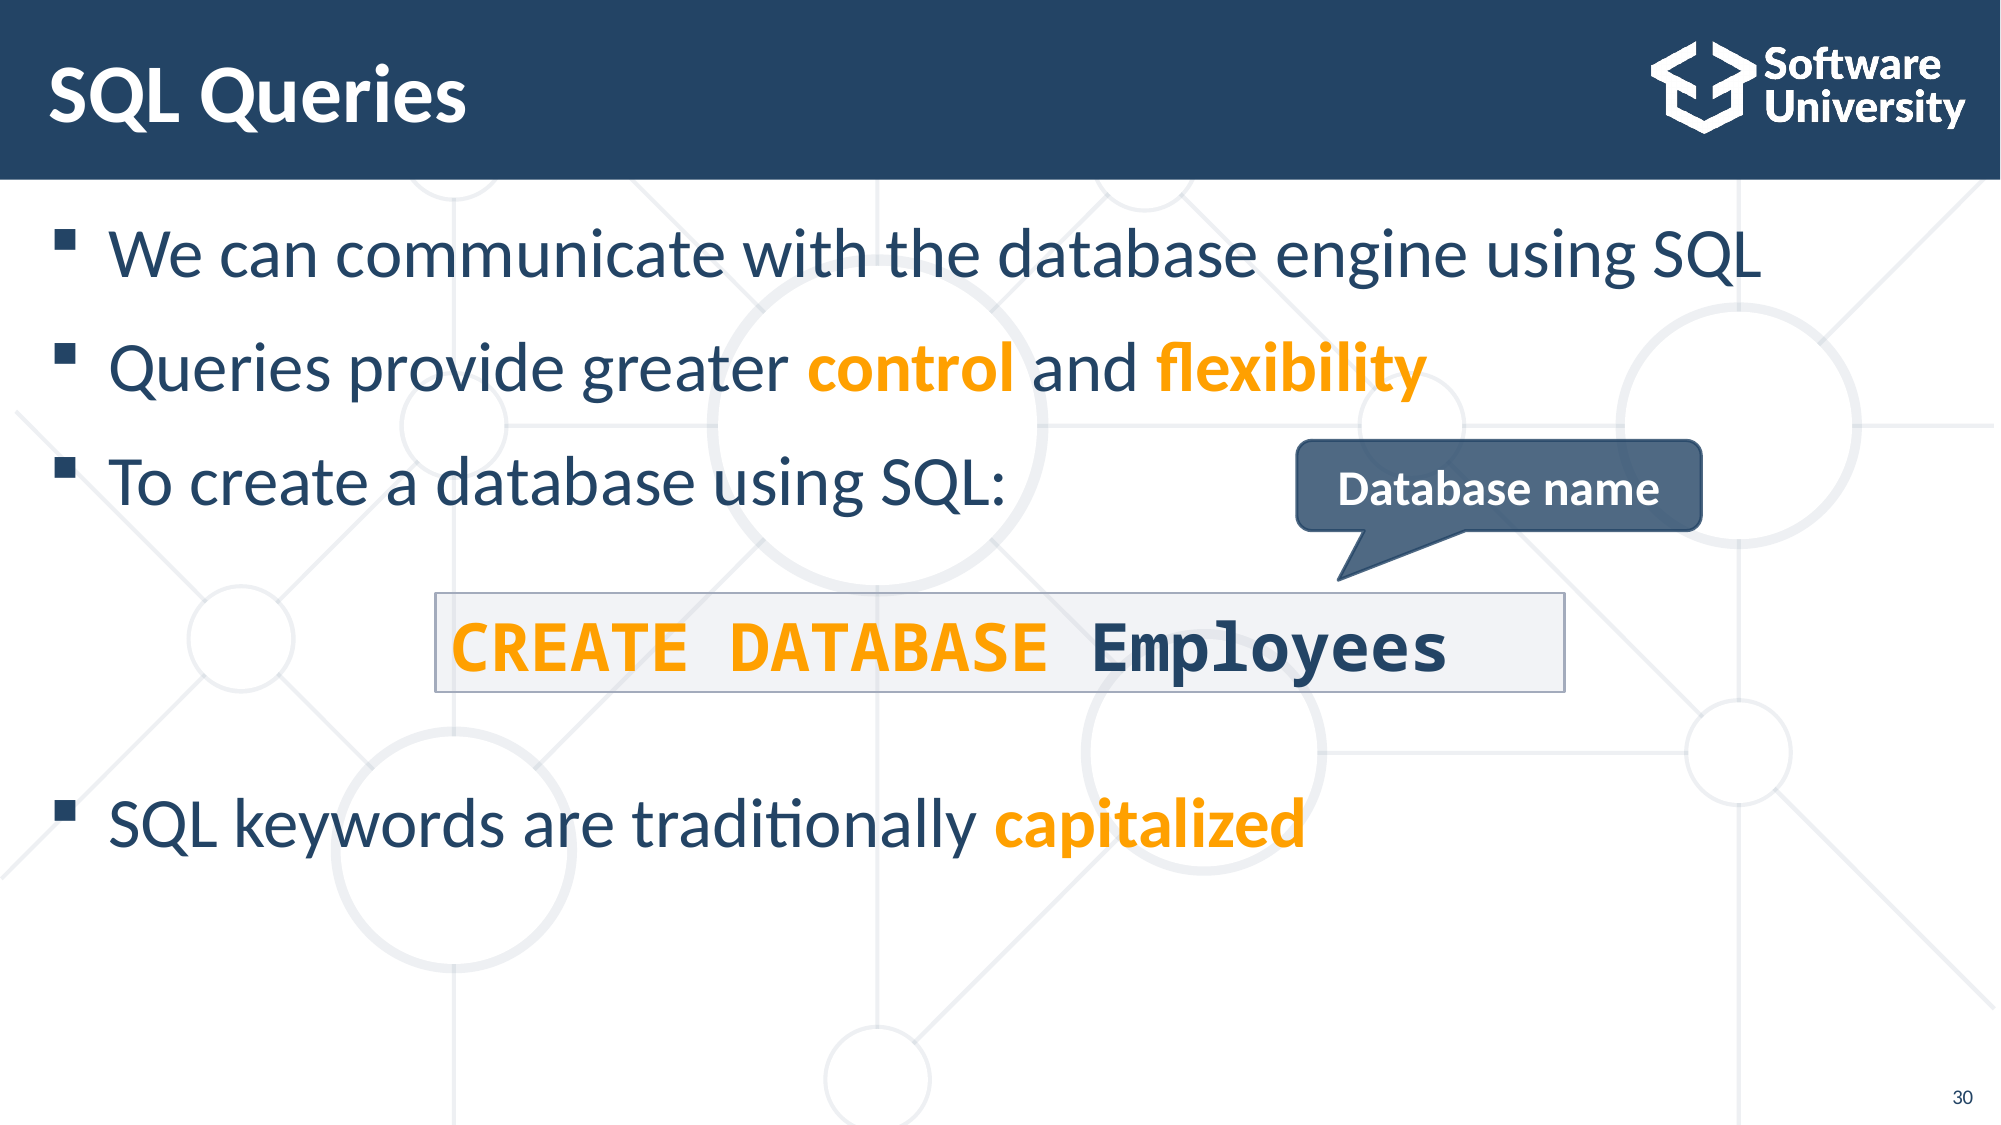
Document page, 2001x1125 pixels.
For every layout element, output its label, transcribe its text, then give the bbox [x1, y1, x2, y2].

text_box Database name [1294, 438, 1704, 583]
title SQL Queries [31, 16, 1625, 162]
slide_number 30 [1927, 1067, 1989, 1117]
picture [1651, 41, 1966, 134]
text_box CREATE DATABASE Employees [435, 593, 1565, 692]
list We can communicate with the database engine using SQL Queries provide greater control and flexibility To create a database using SQL: SQL keywords are traditionally capitalized [31, 196, 1970, 1104]
